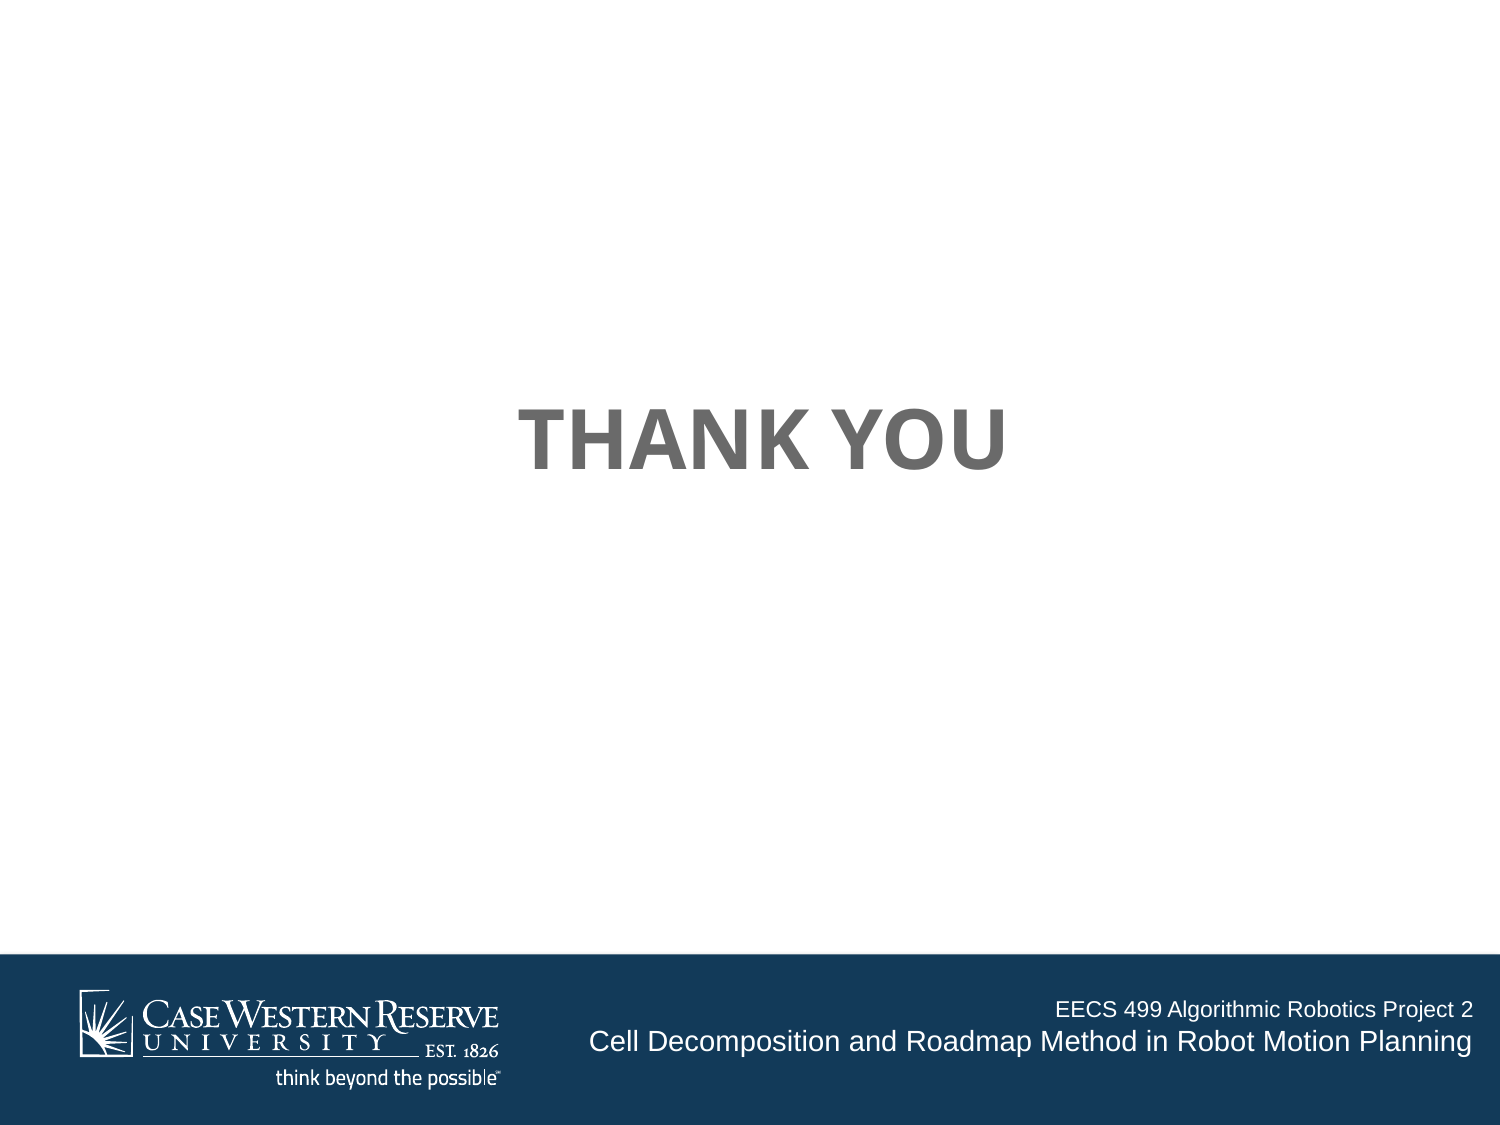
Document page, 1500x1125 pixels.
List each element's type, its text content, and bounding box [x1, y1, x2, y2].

text_box THANK YOU [249, 379, 1280, 590]
